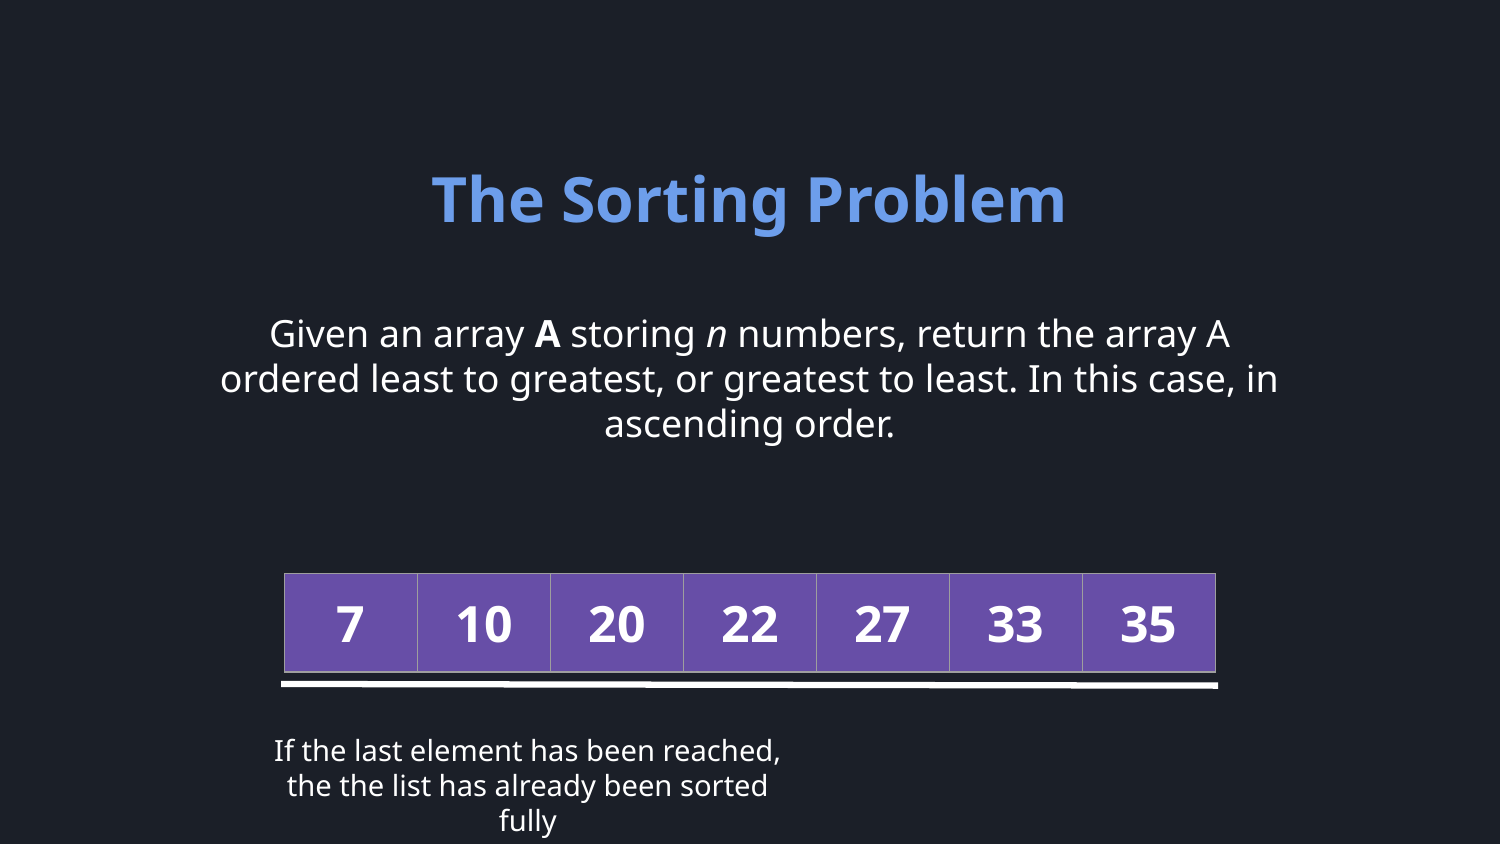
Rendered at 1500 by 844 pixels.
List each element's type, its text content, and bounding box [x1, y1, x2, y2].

table_header 35 [1083, 574, 1215, 671]
table_header 10 [418, 574, 550, 671]
table_header 7 [285, 574, 417, 671]
table_header 27 [817, 574, 949, 671]
text_box If the last element has been reached, the the list has already been sorted fully [239, 717, 817, 788]
table_header 33 [950, 574, 1082, 671]
text_box The Sorting Problem Given an array A storing n numbers, return the array A ordered least to greatest, or greatest to least. In this case, in ascending order. [195, 144, 1305, 266]
table_header 20 [551, 574, 683, 671]
table_header 22 [684, 574, 816, 671]
